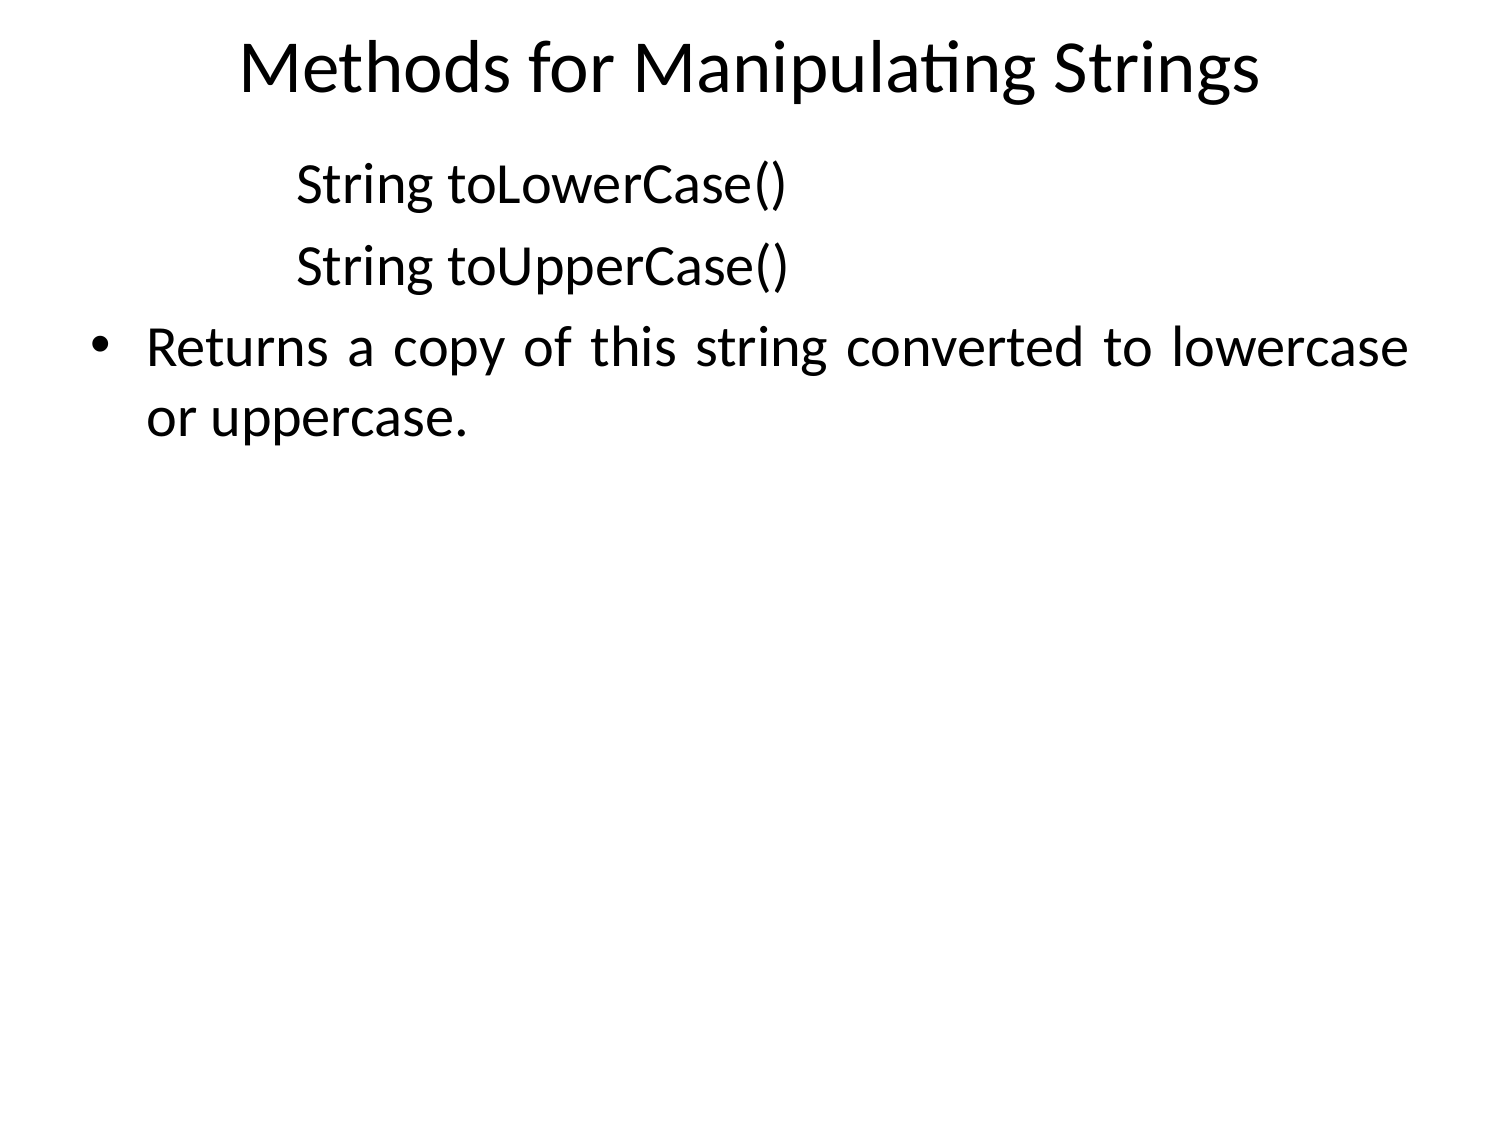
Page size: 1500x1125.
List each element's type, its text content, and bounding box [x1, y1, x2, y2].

list String toLowerCase() String toUpperCase() Returns a copy of this string converted to lowercase or uppercase. [75, 137, 1425, 1100]
title Methods for Manipulating Strings [75, 0, 1425, 125]
